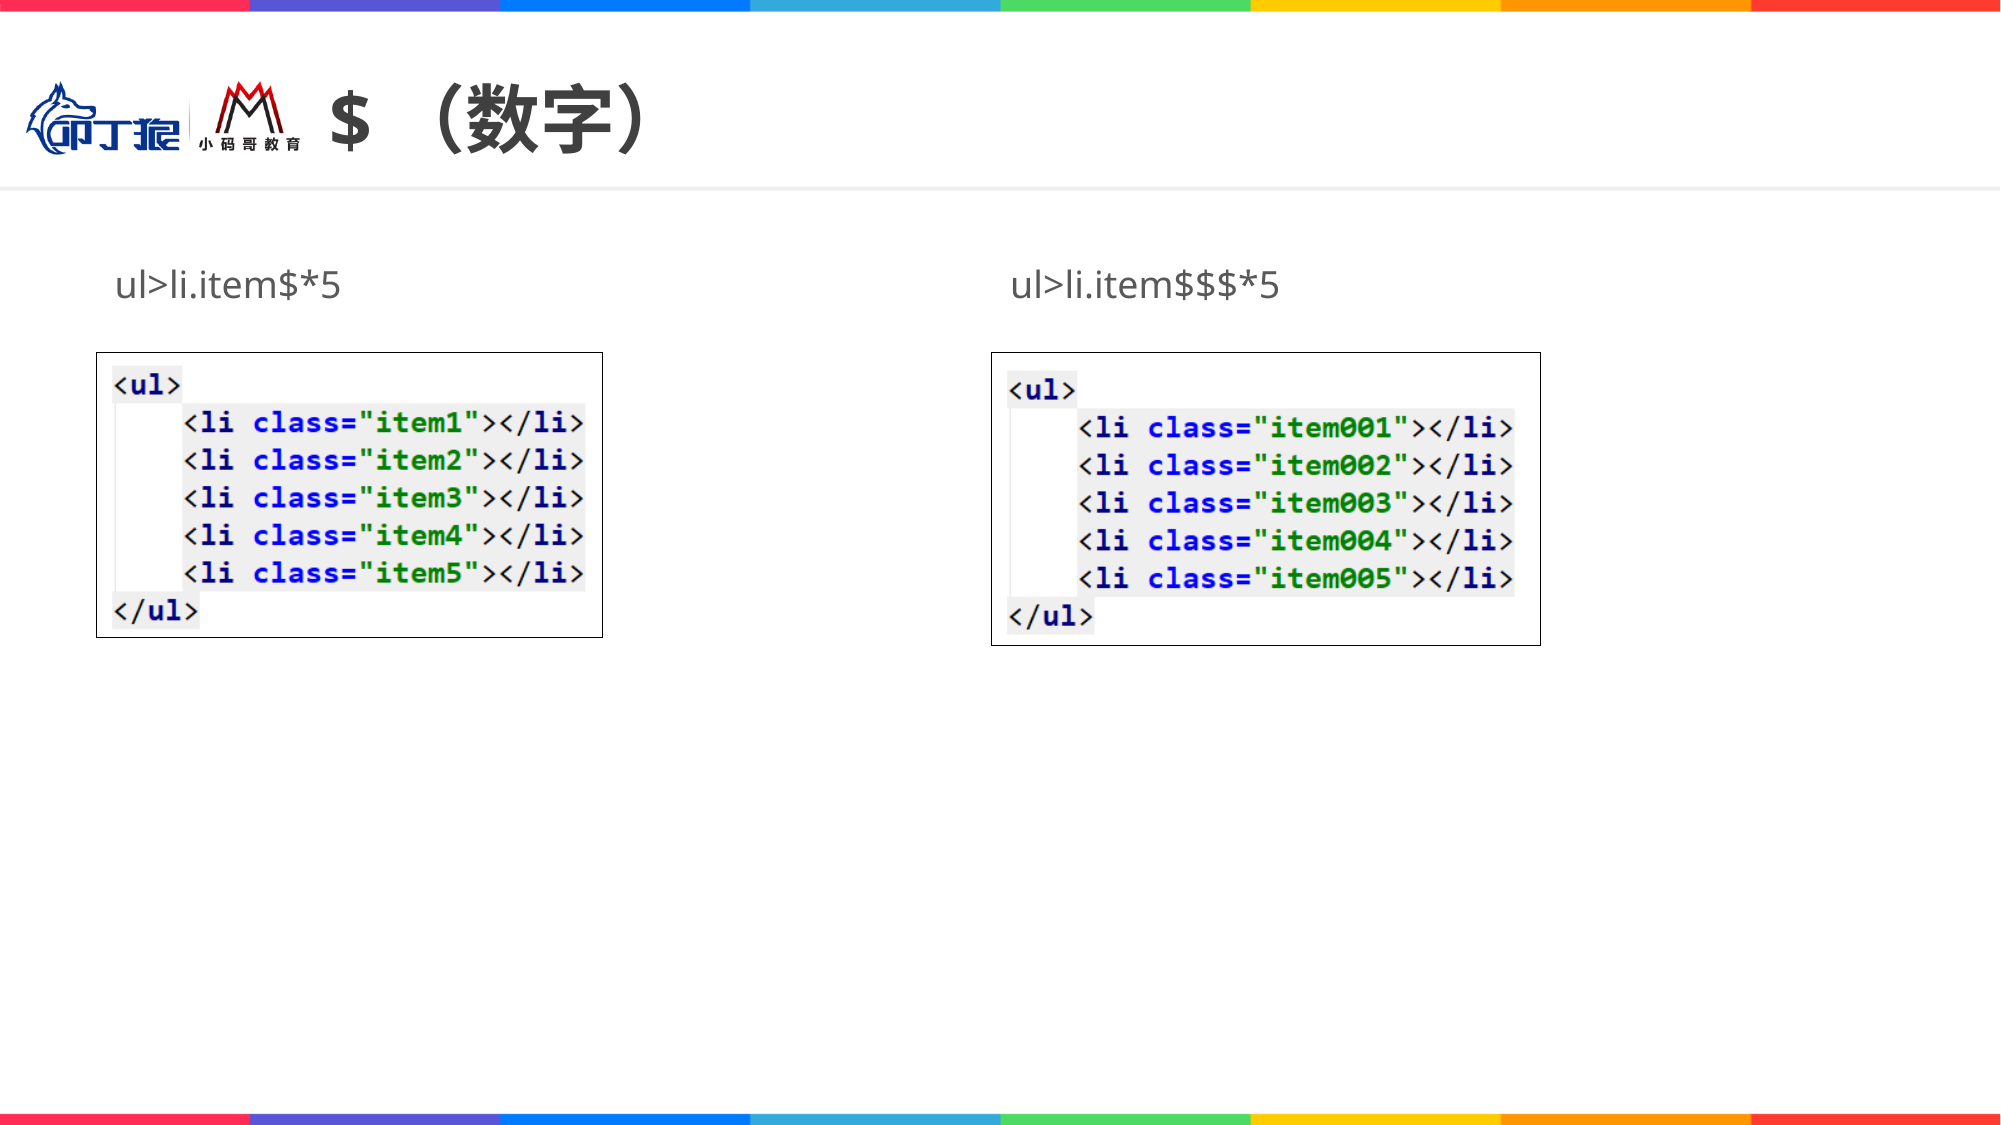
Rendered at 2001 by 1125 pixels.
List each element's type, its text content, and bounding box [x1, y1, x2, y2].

picture [0, 0, 2001, 1125]
title $（数字） [314, 64, 1968, 182]
text_box ul>li.item$$$*5 [995, 253, 1306, 314]
text_box ul>li.item$*5 [99, 253, 367, 314]
